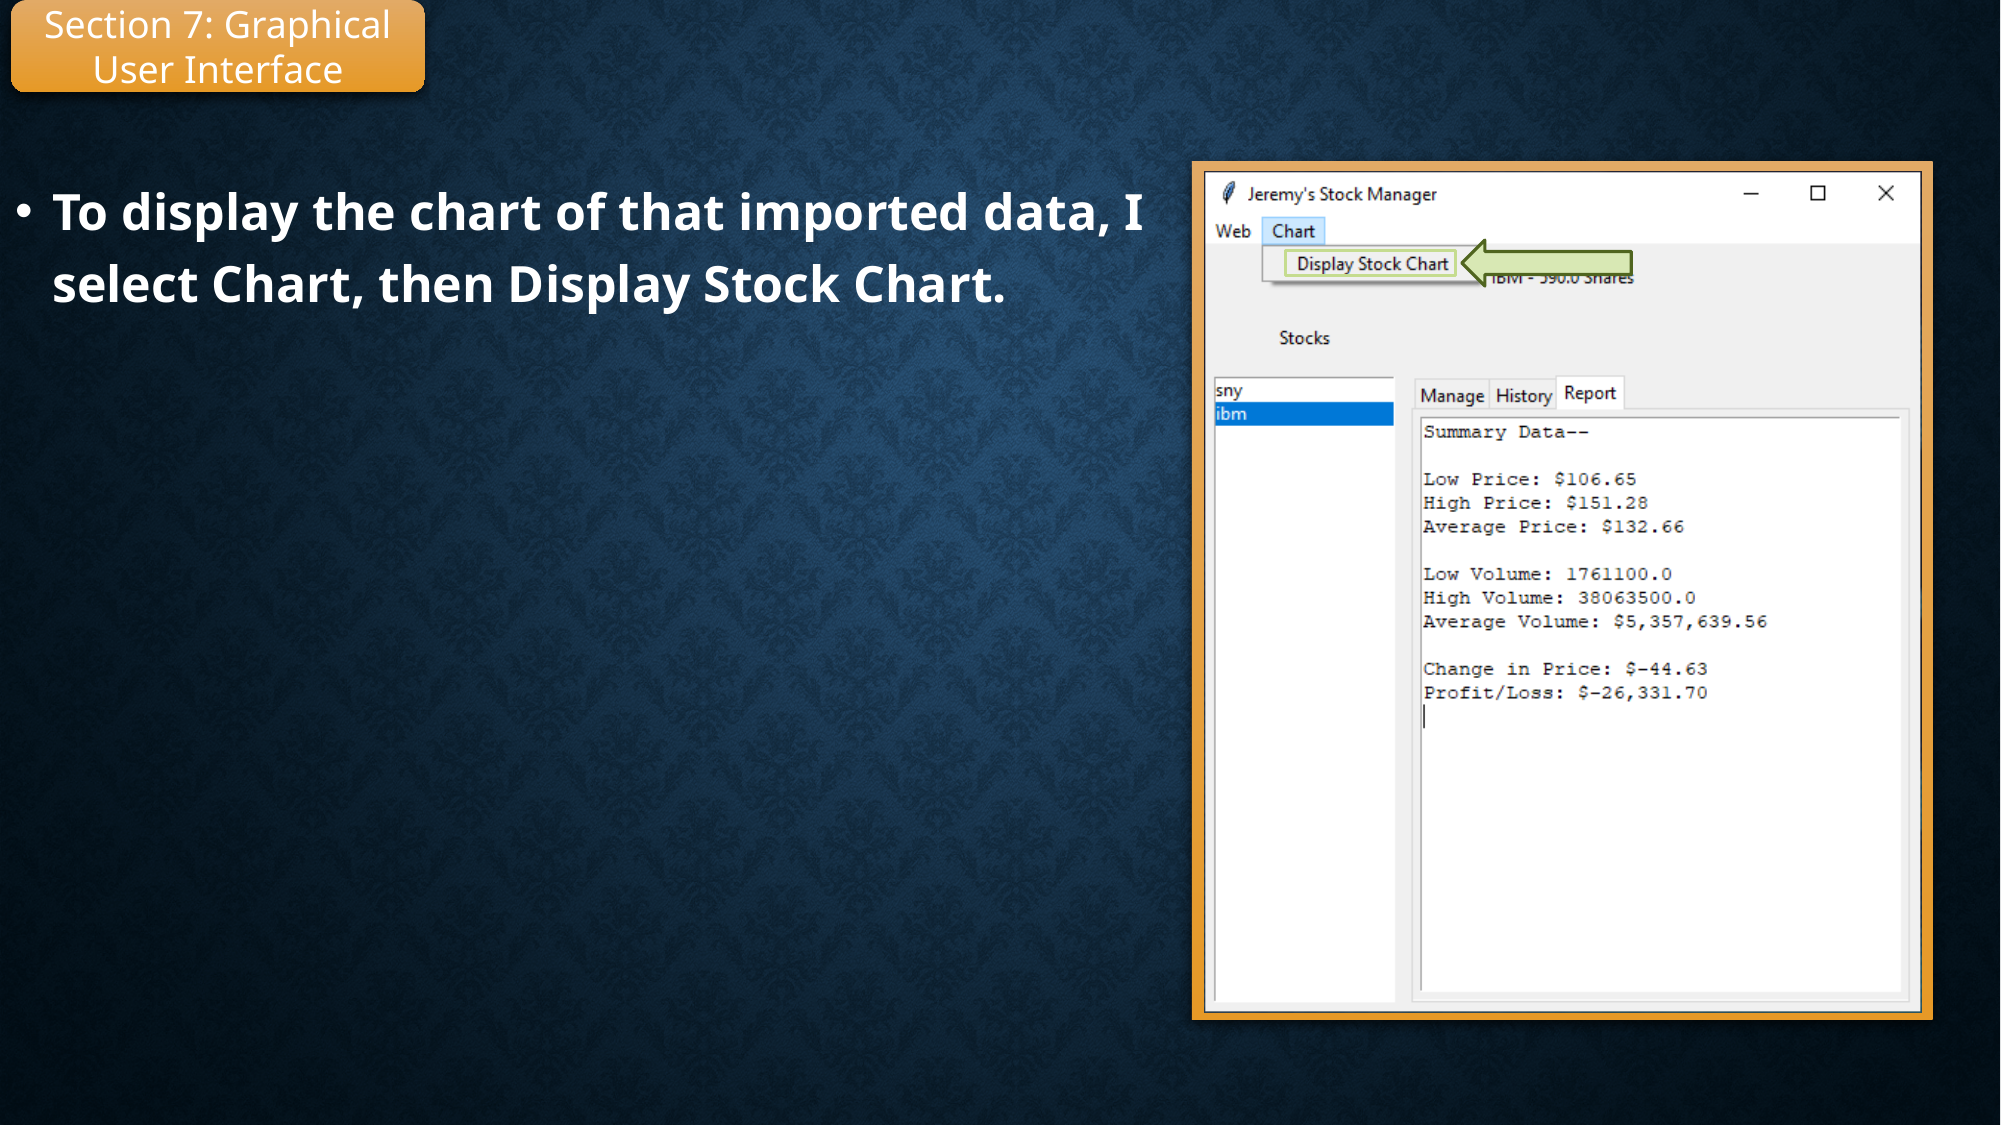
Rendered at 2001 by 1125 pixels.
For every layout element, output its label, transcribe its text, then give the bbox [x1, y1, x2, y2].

text_box Section 7: Graphical User Interface [11, 0, 426, 93]
text_box [1192, 161, 1933, 1020]
picture [1204, 170, 1923, 1013]
list To display the chart of that imported data, I select Chart, then Display Stock Chart. [0, 161, 1192, 1020]
